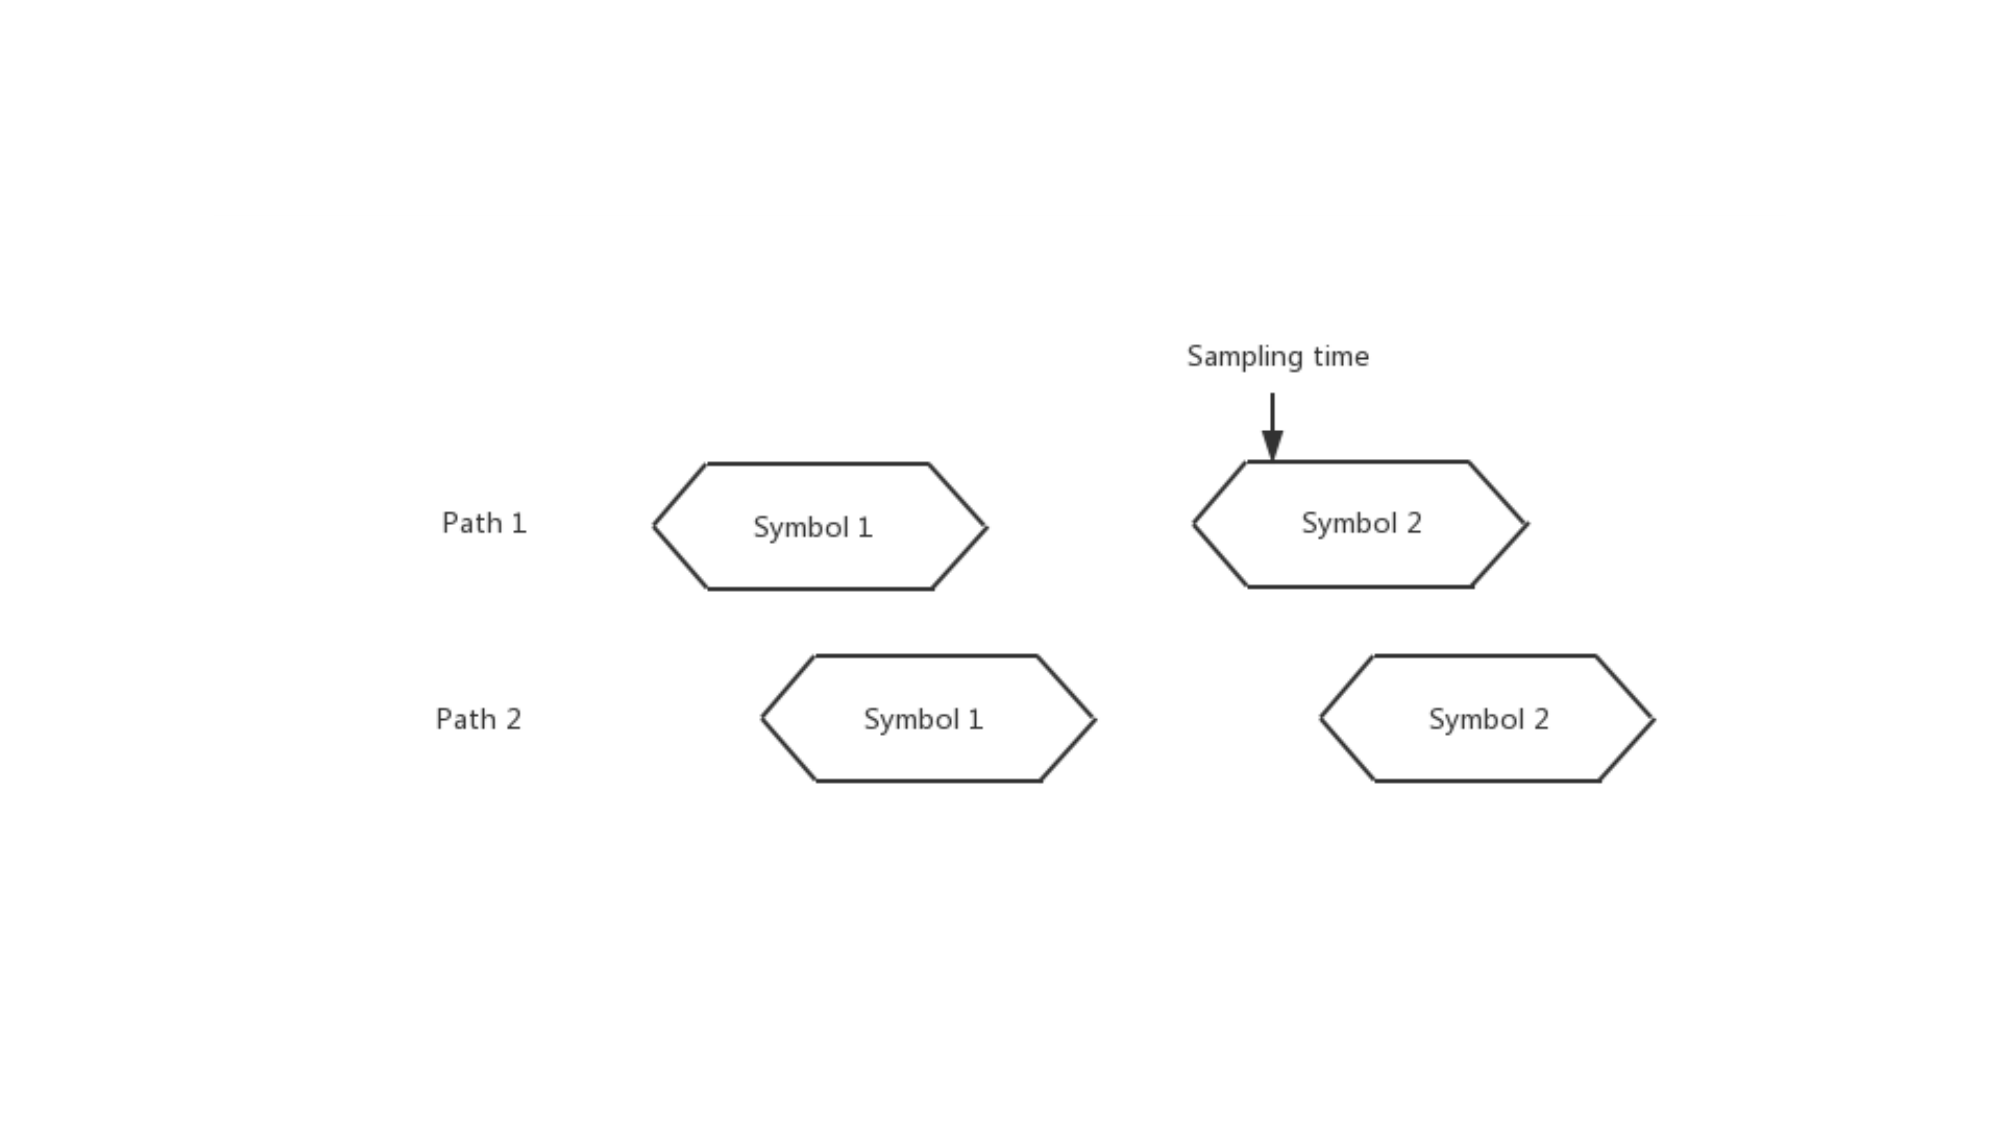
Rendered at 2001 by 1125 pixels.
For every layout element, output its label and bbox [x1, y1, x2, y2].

picture [214, 214, 1786, 911]
